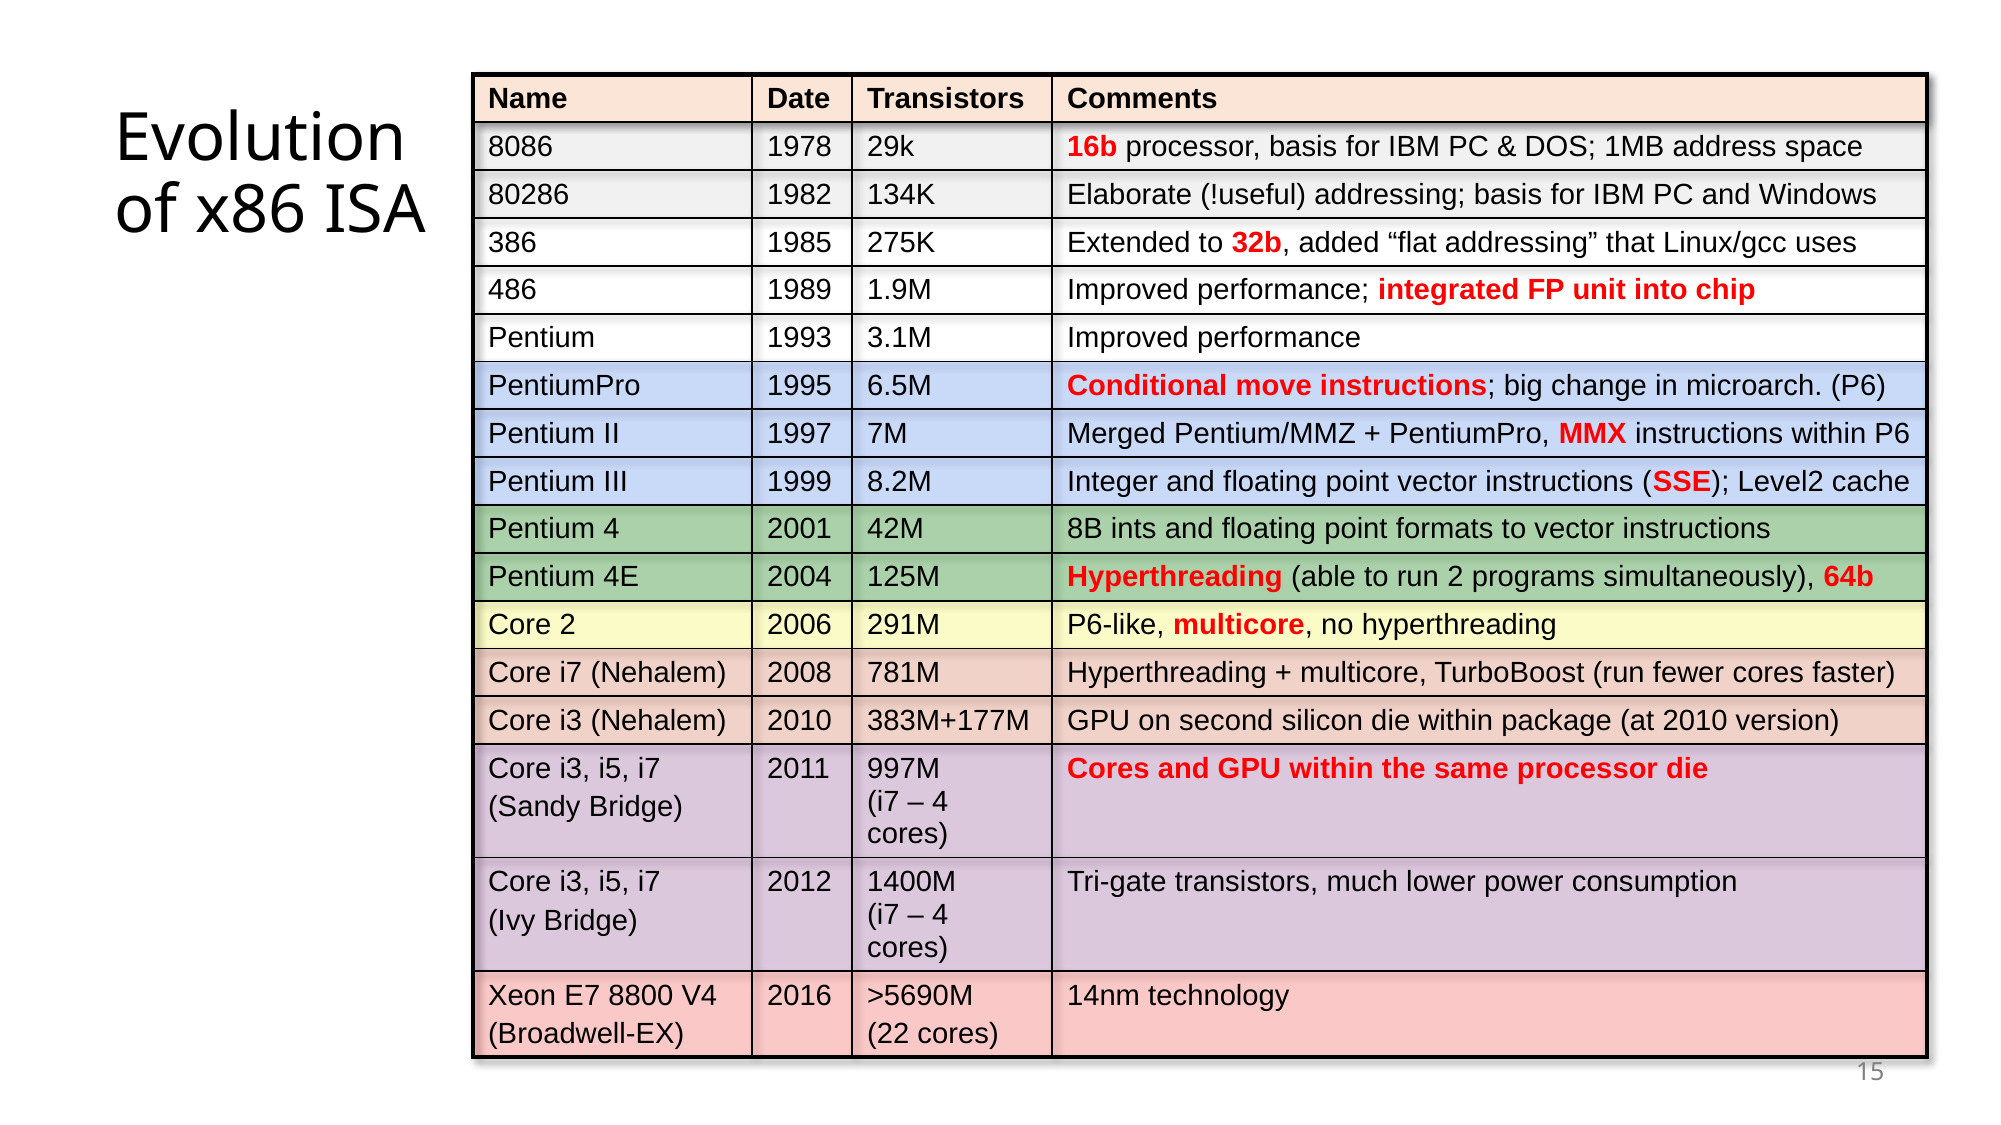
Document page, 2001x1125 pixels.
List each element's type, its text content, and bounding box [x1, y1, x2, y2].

table_cell 80286 [475, 171, 751, 217]
table_cell PentiumPro [475, 362, 751, 408]
table_cell 14nm technology [1053, 972, 1925, 1055]
table_cell Conditional move instructions; big change in microarch. (P6) [1053, 362, 1925, 408]
table_cell GPU on second silicon die within package (at 2010 version) [1053, 697, 1925, 743]
table_cell 29k [853, 123, 1051, 169]
table_cell 6.5M [853, 362, 1051, 408]
table_cell Merged Pentium/MMZ + PentiumPro, MMX instructions within P6 [1053, 410, 1925, 456]
table_cell Improved performance; integrated FP unit into chip [1053, 267, 1925, 313]
table_cell Core 2 [475, 602, 751, 648]
table_cell Pentium II [475, 410, 751, 456]
table_header Date [753, 77, 851, 121]
table_cell 2004 [753, 554, 851, 600]
table_cell Core i3 (Nehalem) [475, 697, 751, 743]
slide_number 15 [1749, 1042, 1900, 1103]
table_cell Tri-gate transistors, much lower power consumption [1053, 858, 1925, 970]
table_cell 1982 [753, 171, 851, 217]
table_cell Extended to 32b, added “flat addressing” that Linux/gcc uses [1053, 219, 1925, 265]
table_cell 8086 [475, 123, 751, 169]
table_cell 2010 [753, 697, 851, 743]
table_cell Cores and GPU within the same processor die [1053, 745, 1925, 857]
table_cell 3.1M [853, 315, 1051, 361]
table_cell 1978 [753, 123, 851, 169]
table_cell Core i7 (Nehalem) [475, 649, 751, 695]
table_header Comments [1053, 77, 1925, 121]
table_cell 1997 [753, 410, 851, 456]
table_cell Hyperthreading + multicore, TurboBoost (run fewer cores faster) [1053, 649, 1925, 695]
table_cell 386 [475, 219, 751, 265]
table_cell 486 [475, 267, 751, 313]
title Evolution of x86 ISA [99, 37, 588, 393]
table_cell Integer and floating point vector instructions (SSE); Level2 cache [1053, 458, 1925, 504]
table_cell 1.9M [853, 267, 1051, 313]
table_cell Pentium [475, 315, 751, 361]
table_cell 1993 [753, 315, 851, 361]
table_cell Elaborate (!useful) addressing; basis for IBM PC and Windows [1053, 171, 1925, 217]
table_cell 134K [853, 171, 1051, 217]
table_cell Core i3, i5, i7 (Sandy Bridge) [475, 745, 751, 857]
table_cell 2012 [753, 858, 851, 970]
table_header Name [475, 77, 751, 121]
table_cell 1989 [753, 267, 851, 313]
table_cell 2016 [753, 972, 851, 1055]
table_cell 1400M (i7 – 4 cores) [853, 858, 1051, 970]
table_cell 275K [853, 219, 1051, 265]
table_cell 2001 [753, 506, 851, 552]
table_cell 7M [853, 410, 1051, 456]
table_cell Xeon E7 8800 V4 (Broadwell-EX) [475, 972, 751, 1055]
table_cell Pentium 4E [475, 554, 751, 600]
table_cell 125M [853, 554, 1051, 600]
table_cell 2006 [753, 602, 851, 648]
table_cell Pentium III [475, 458, 751, 504]
table_cell 2011 [753, 745, 851, 857]
table_cell P6-like, multicore, no hyperthreading [1053, 602, 1925, 648]
table_cell 8.2M [853, 458, 1051, 504]
table_cell 781M [853, 649, 1051, 695]
table_cell 8B ints and floating point formats to vector instructions [1053, 506, 1925, 552]
table_cell 1995 [753, 362, 851, 408]
table_cell 1985 [753, 219, 851, 265]
table_cell 16b processor, basis for IBM PC & DOS; 1MB address space [1053, 123, 1925, 169]
table_cell >5690M (22 cores) [853, 972, 1051, 1055]
table_cell 1999 [753, 458, 851, 504]
table_cell 383M+177M [853, 697, 1051, 743]
table_cell 291M [853, 602, 1051, 648]
table_header Transistors [853, 77, 1051, 121]
table_cell Improved performance [1053, 315, 1925, 361]
table_cell 997M (i7 – 4 cores) [853, 745, 1051, 857]
table_cell 42M [853, 506, 1051, 552]
table_cell Core i3, i5, i7 (Ivy Bridge) [475, 858, 751, 970]
table_cell Pentium 4 [475, 506, 751, 552]
table_cell Hyperthreading (able to run 2 programs simultaneously), 64b [1053, 554, 1925, 600]
table_cell 2008 [753, 649, 851, 695]
